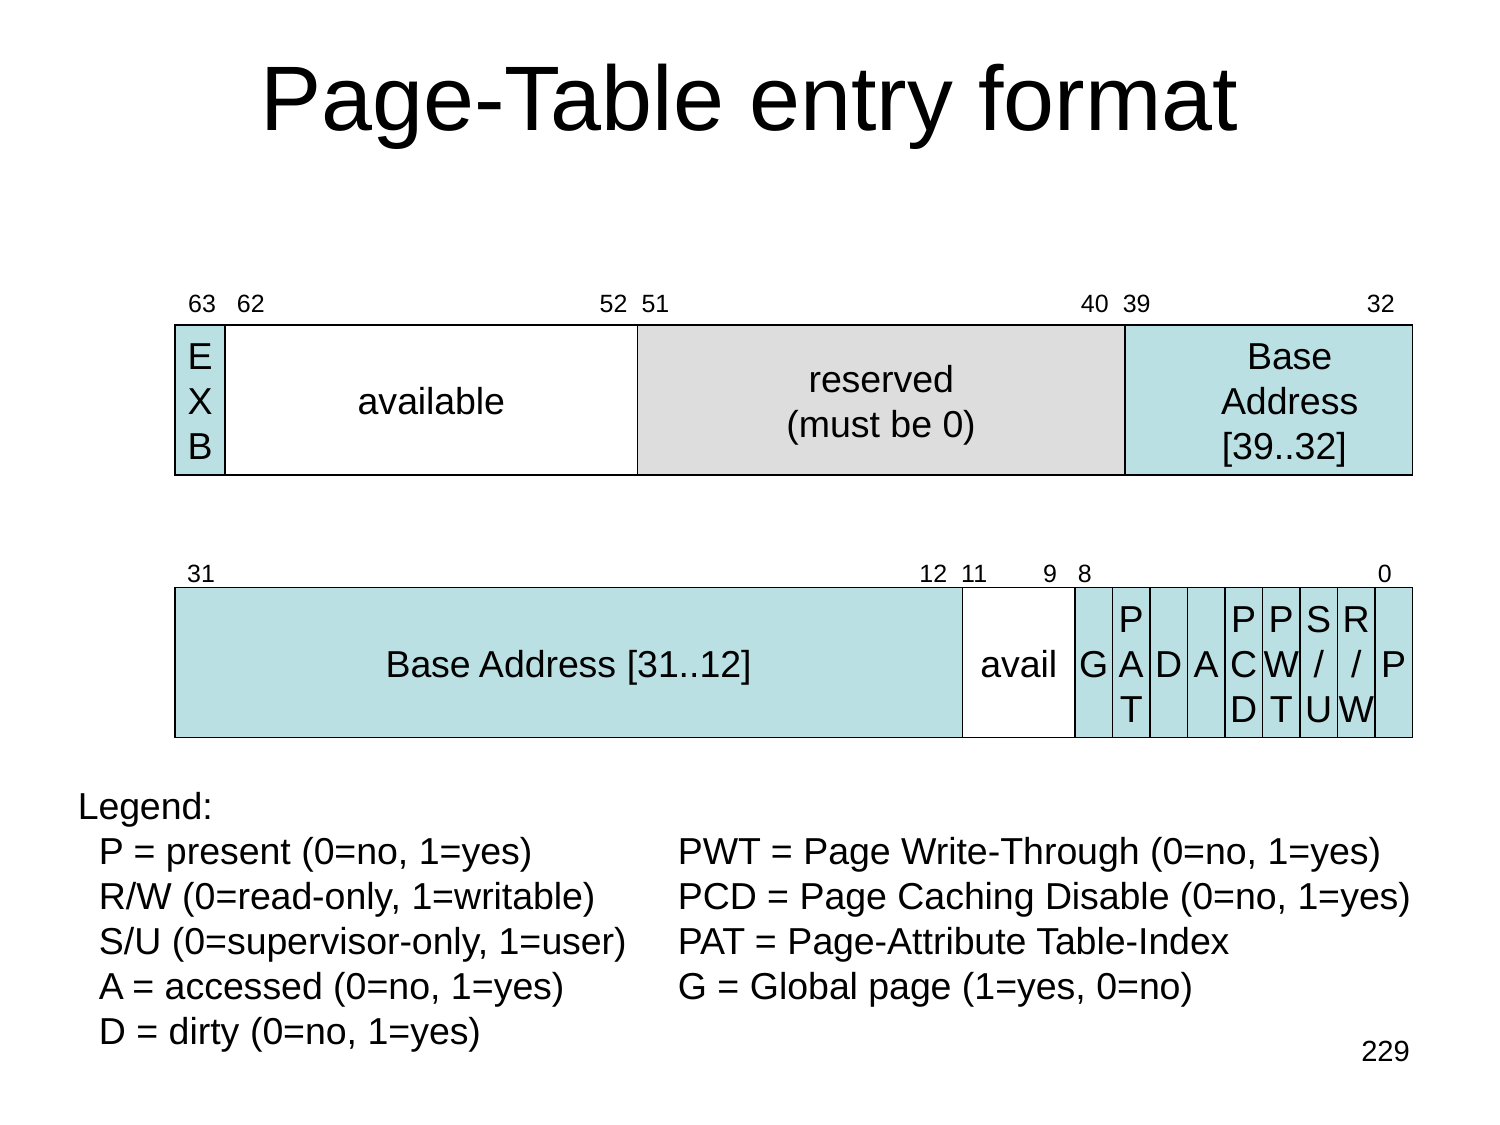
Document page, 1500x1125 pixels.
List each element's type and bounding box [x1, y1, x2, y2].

slide_number [1074, 1024, 1426, 1103]
text_box [63, 774, 1427, 1060]
text_box [173, 280, 1415, 475]
title [74, 0, 1426, 188]
text_box [165, 549, 1413, 738]
